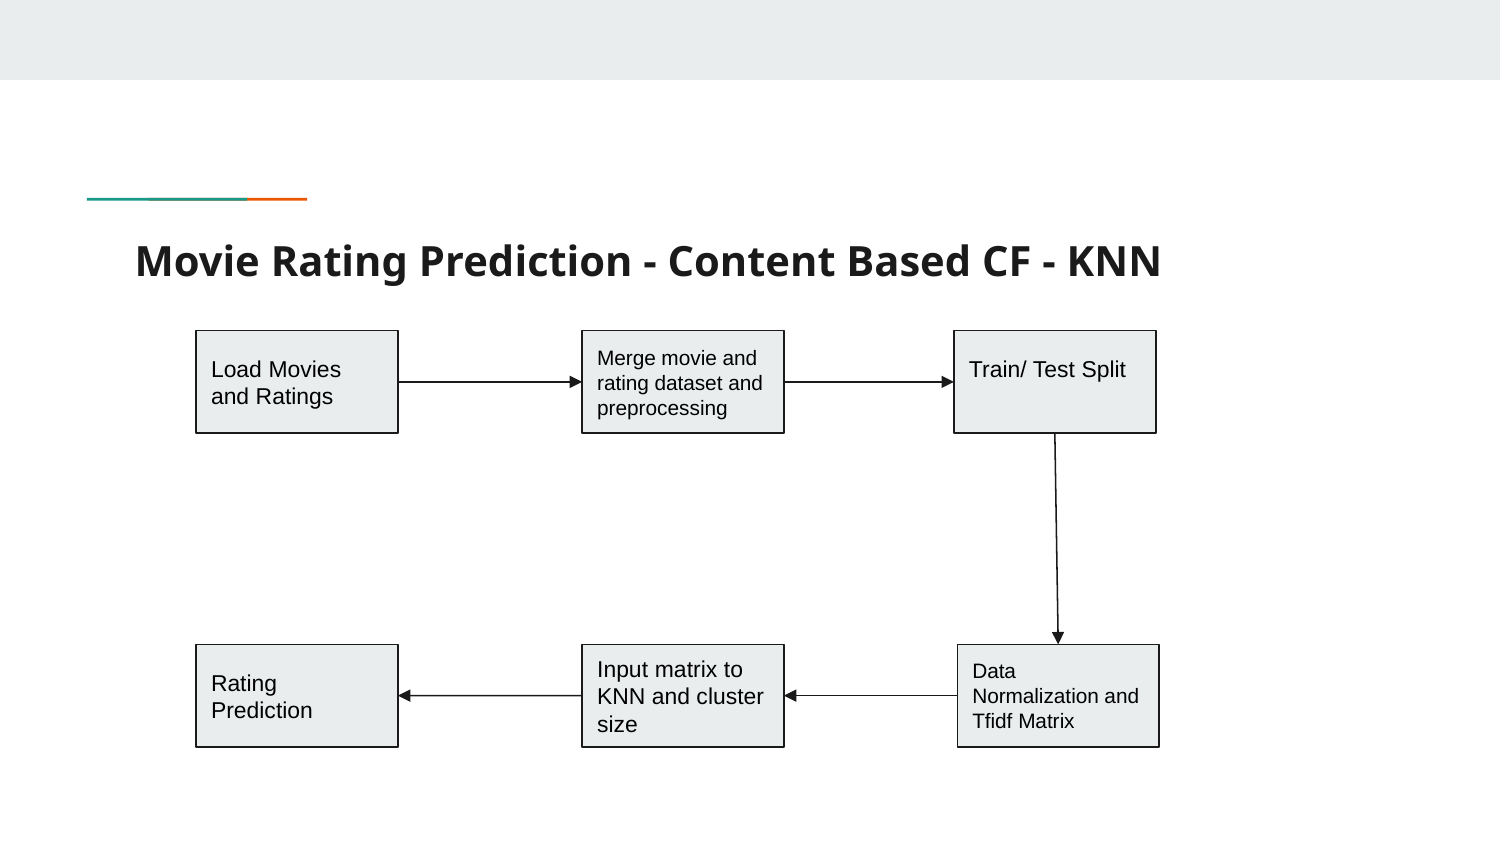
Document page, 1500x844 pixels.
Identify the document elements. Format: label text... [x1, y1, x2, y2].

text_box Load Movies and Ratings [196, 330, 398, 434]
text_box Data Normalization and Tfidf Matrix [957, 644, 1160, 747]
title Movie Rating Prediction - Content Based CF - KNN [119, 216, 1381, 304]
text_box Merge movie and rating dataset and preprocessing [582, 330, 784, 434]
list [119, 304, 1381, 821]
text_box Input matrix to KNN and cluster size [582, 644, 784, 747]
text_box Rating Prediction [196, 644, 398, 747]
text_box Train/ Test Split [953, 330, 1156, 434]
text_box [1054, 432, 1059, 645]
